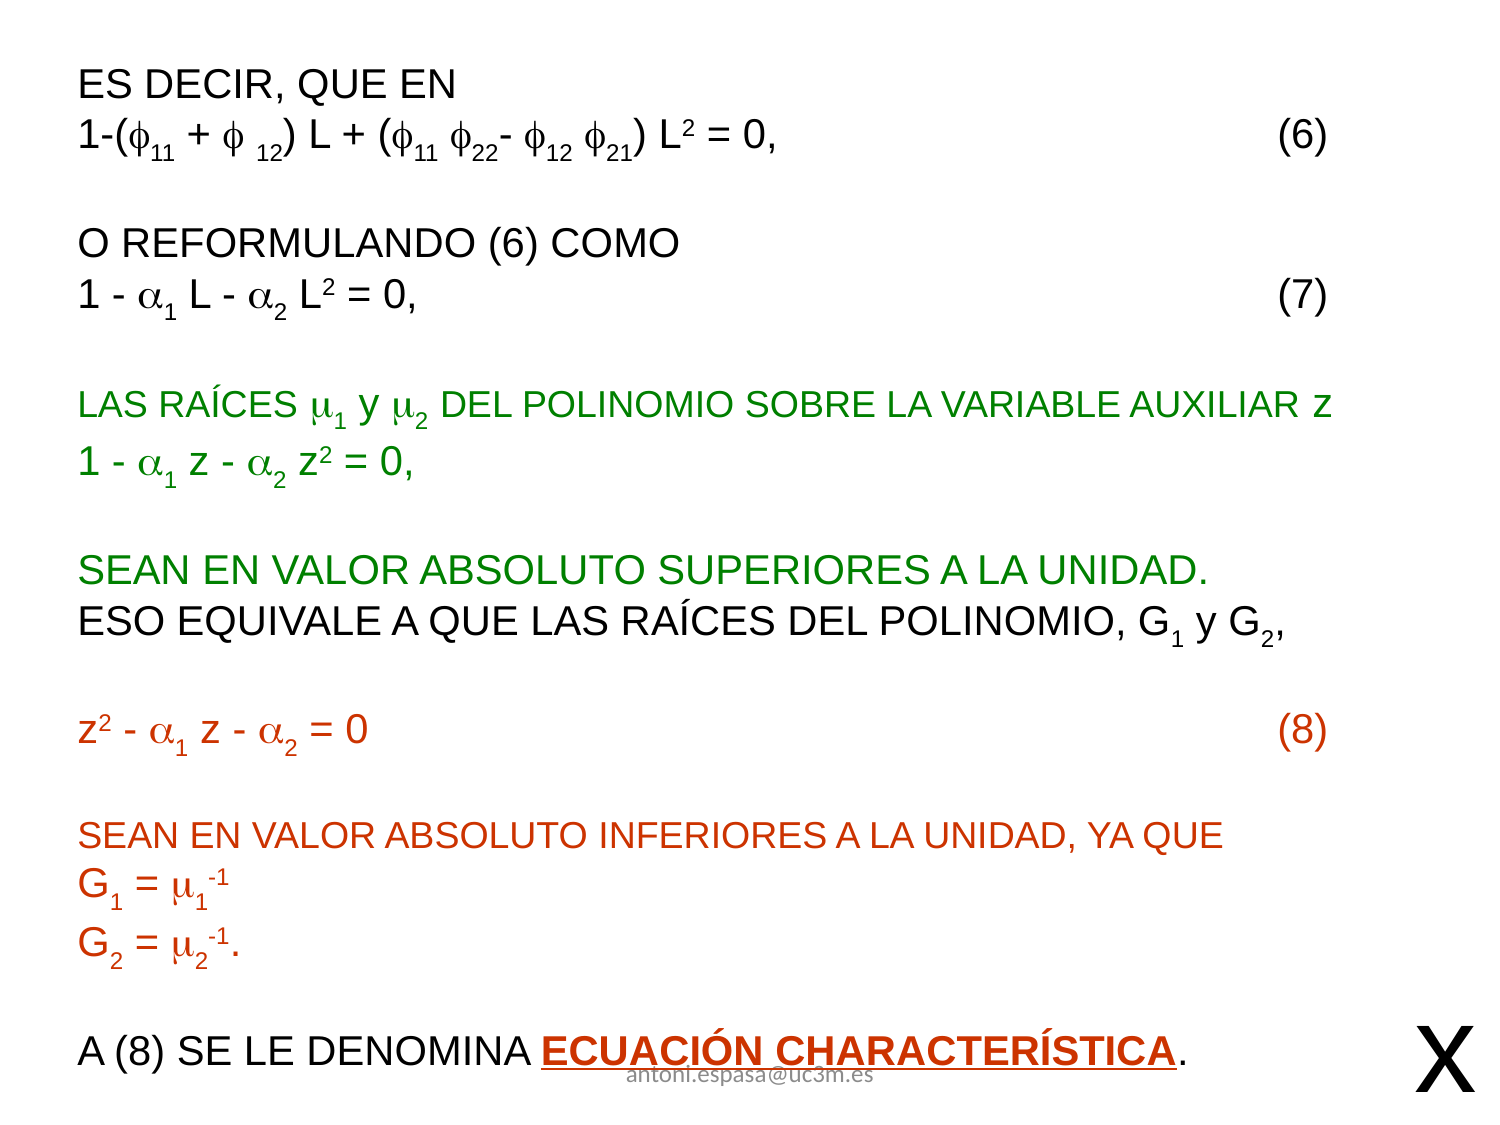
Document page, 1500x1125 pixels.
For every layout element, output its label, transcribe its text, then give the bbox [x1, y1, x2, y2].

text_box ES DECIR, QUE EN 1-(11 +  12) L + (11 22- 12 21) L2 = 0, (6) O REFORMULANDO (6) COMO 1 - 1 L - 2 L2 = 0, (7) LAS RAÍCES 1 y 2 DEL POLINOMIO SOBRE LA VARIABLE AUXILIAR z 1 - 1 z - 2 z2 = 0, SEAN EN VALOR ABSOLUTO SUPERIORES A LA UNIDAD. ESO EQUIVALE A QUE LAS RAÍCES DEL POLINOMIO, G1 y G2, z2 - 1 z - 2 = 0 (8) SEAN EN VALOR ABSOLUTO INFERIORES A LA UNIDAD, YA QUE G1 = 1-1 G2 = 2-1. A (8) SE LE DENOMINA ECUACIÓN CHARACTERÍSTICA. [62, 49, 1450, 1082]
text_box x [1399, 959, 1500, 1125]
footer antoni.espasa@uc3m.es [512, 1042, 988, 1103]
